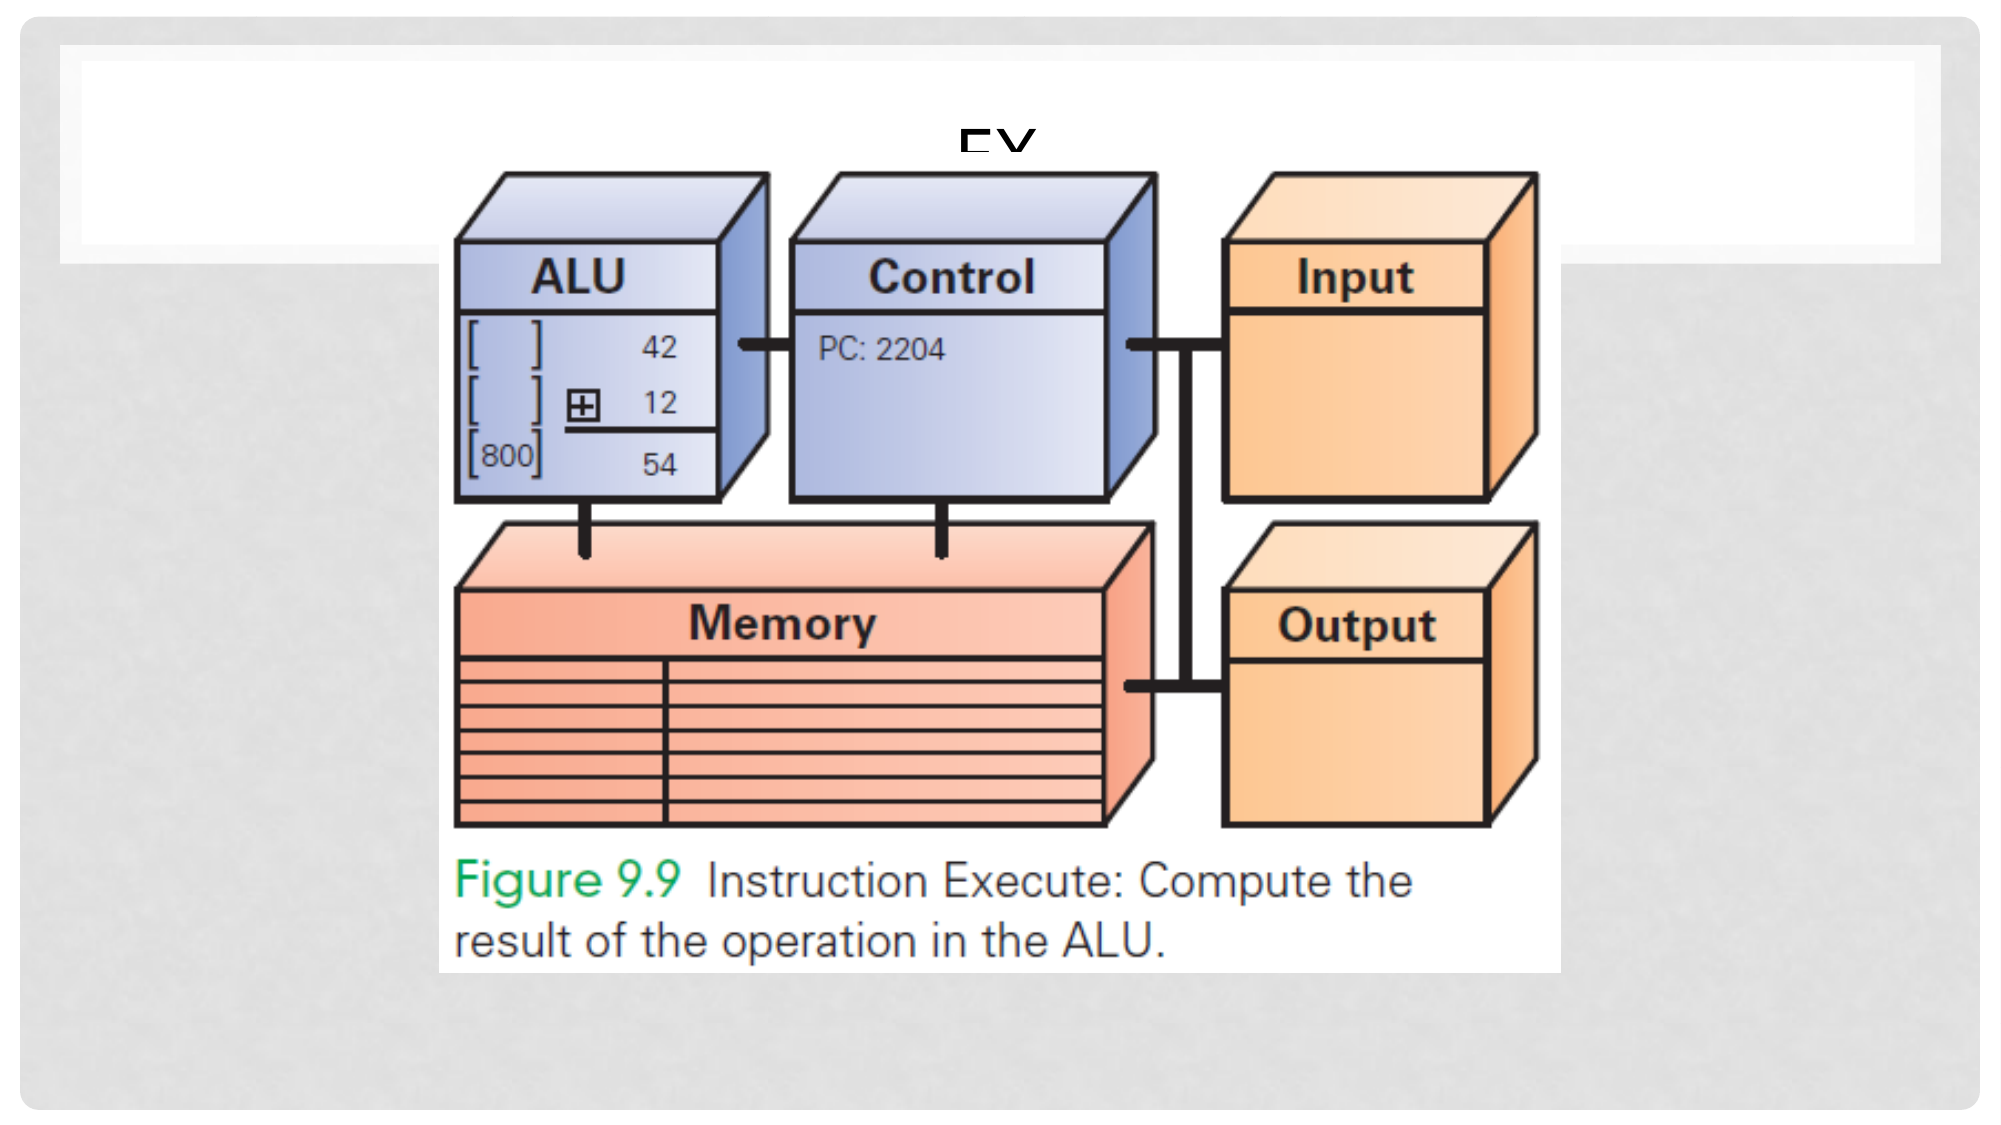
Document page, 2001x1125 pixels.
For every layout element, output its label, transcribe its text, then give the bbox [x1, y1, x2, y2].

title EX [93, 66, 1900, 238]
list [439, 152, 1561, 973]
